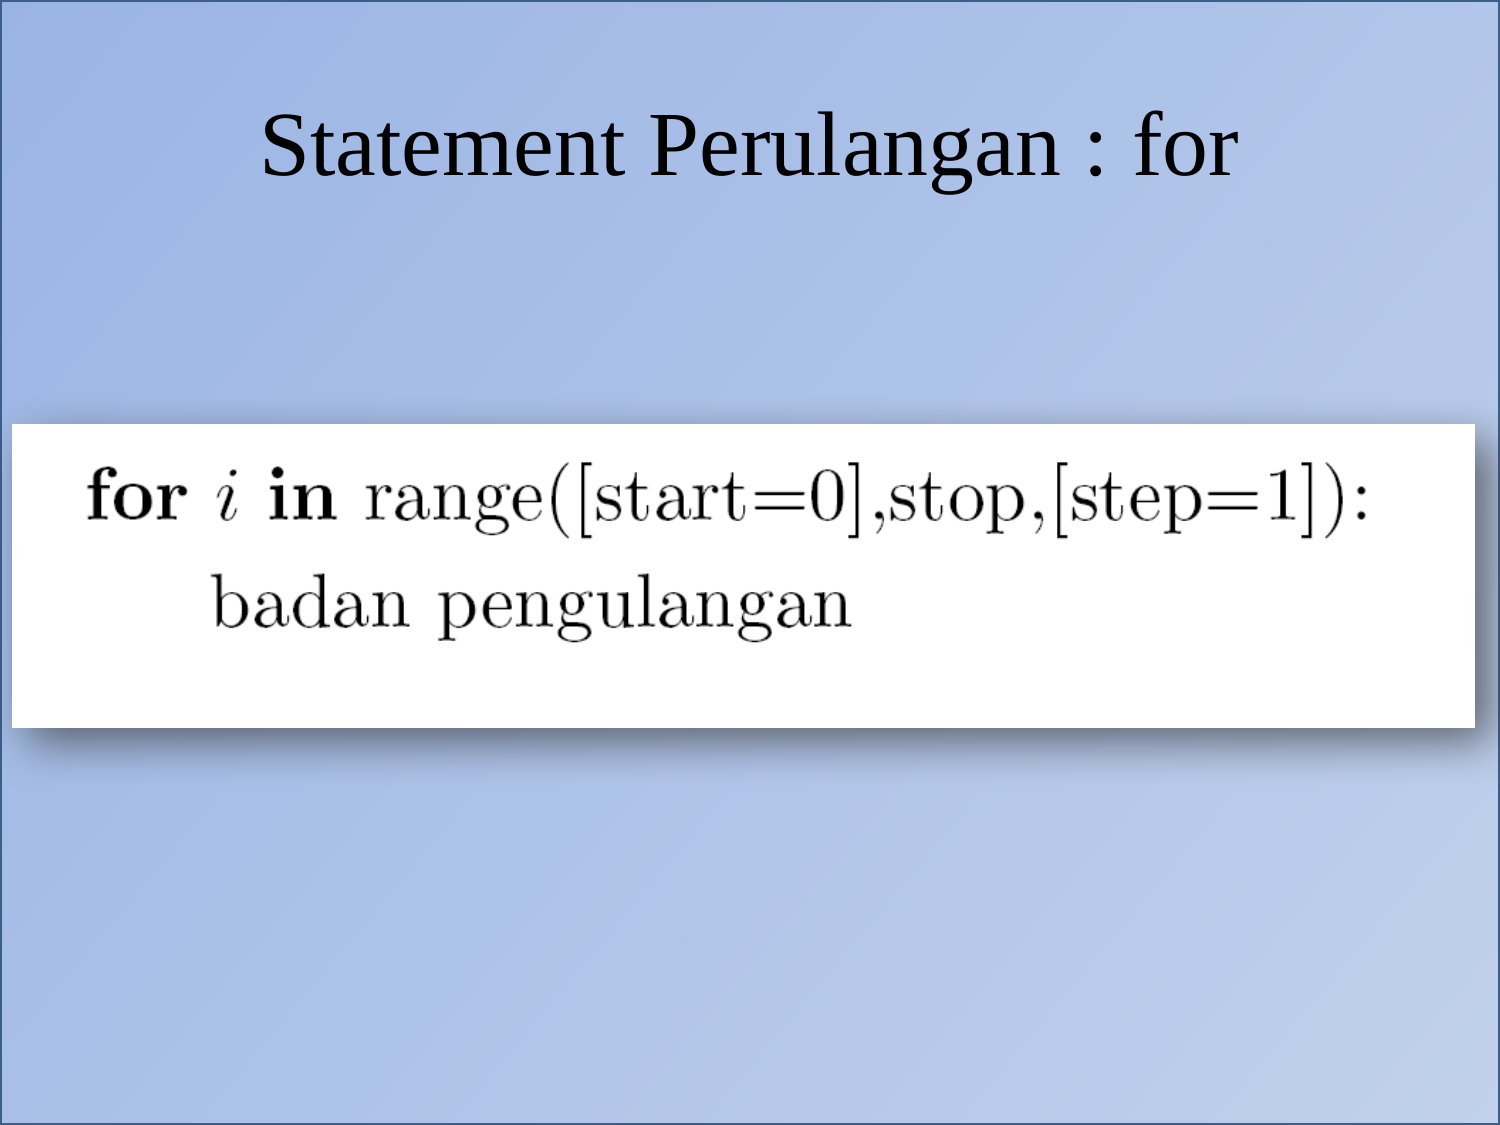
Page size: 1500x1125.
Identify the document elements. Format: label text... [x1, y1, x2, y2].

picture [12, 424, 1476, 728]
title Statement Perulangan : for [75, 45, 1425, 233]
